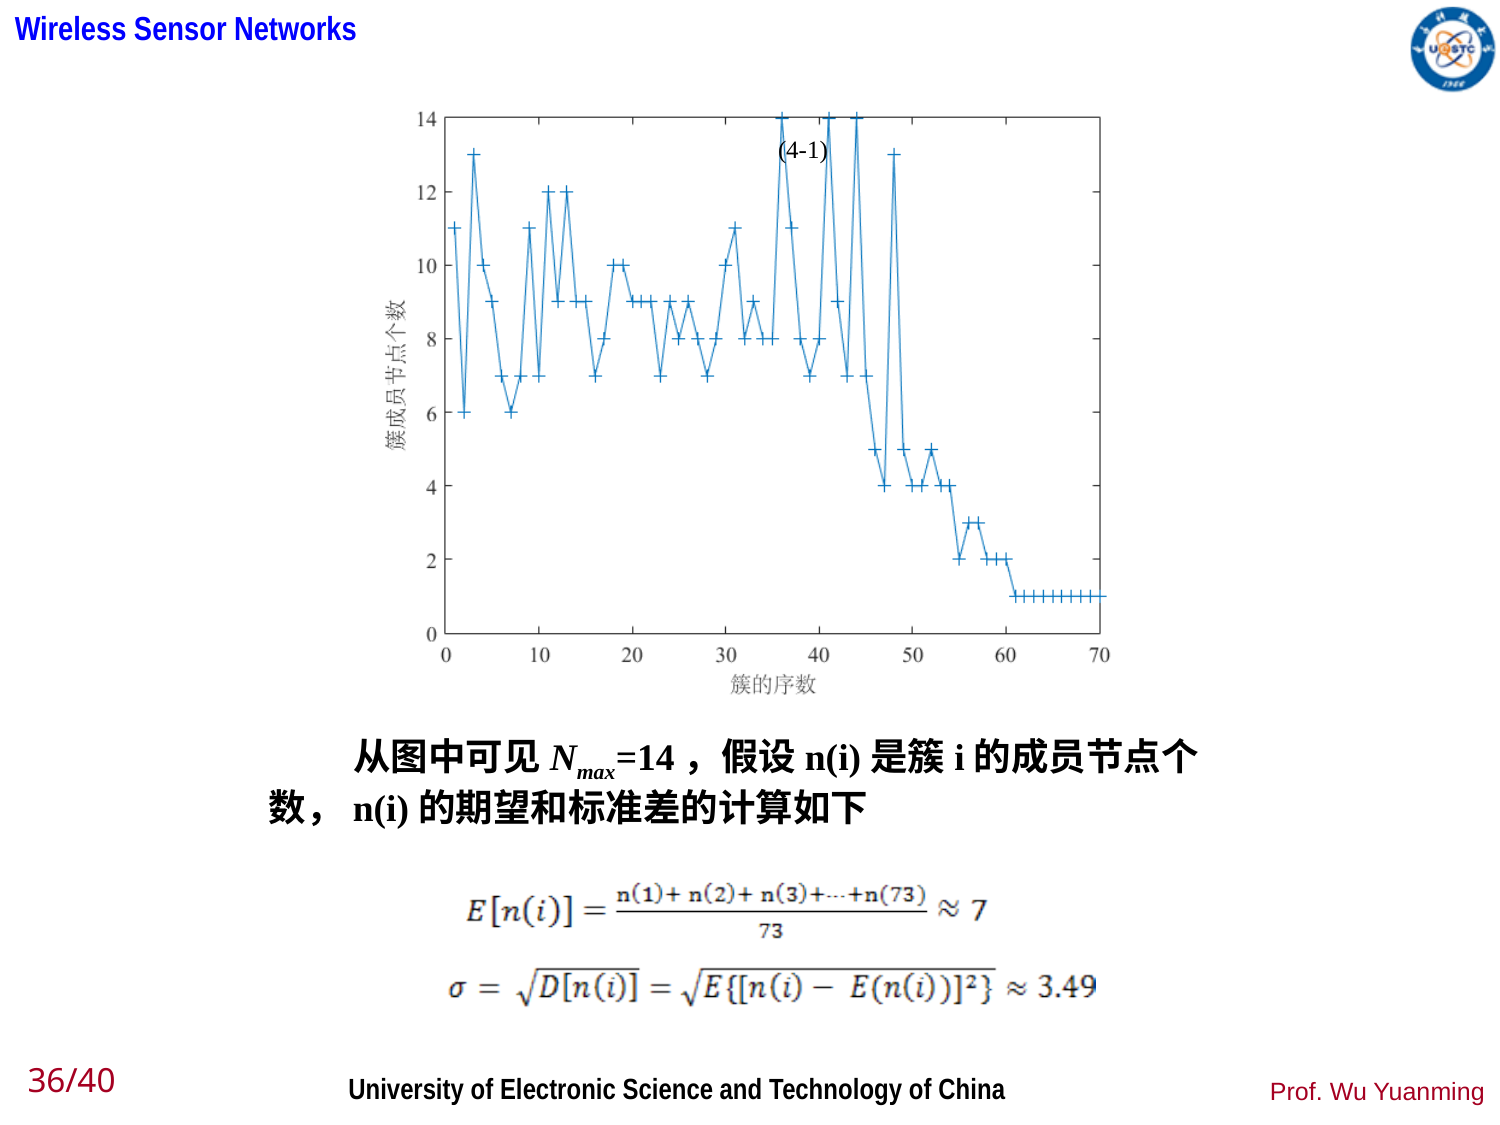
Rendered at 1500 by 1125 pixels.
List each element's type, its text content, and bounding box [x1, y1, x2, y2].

picture [442, 963, 1096, 1012]
text_box 从图中可见Nmax=14，假设n(i)是簇i的成员节点个数，n(i)的期望和标准差的计算如下 [253, 725, 1338, 867]
slide_number 36/40 [12, 1054, 172, 1113]
picture [1406, 0, 1500, 96]
picture [466, 880, 999, 941]
picture [336, 89, 1179, 703]
